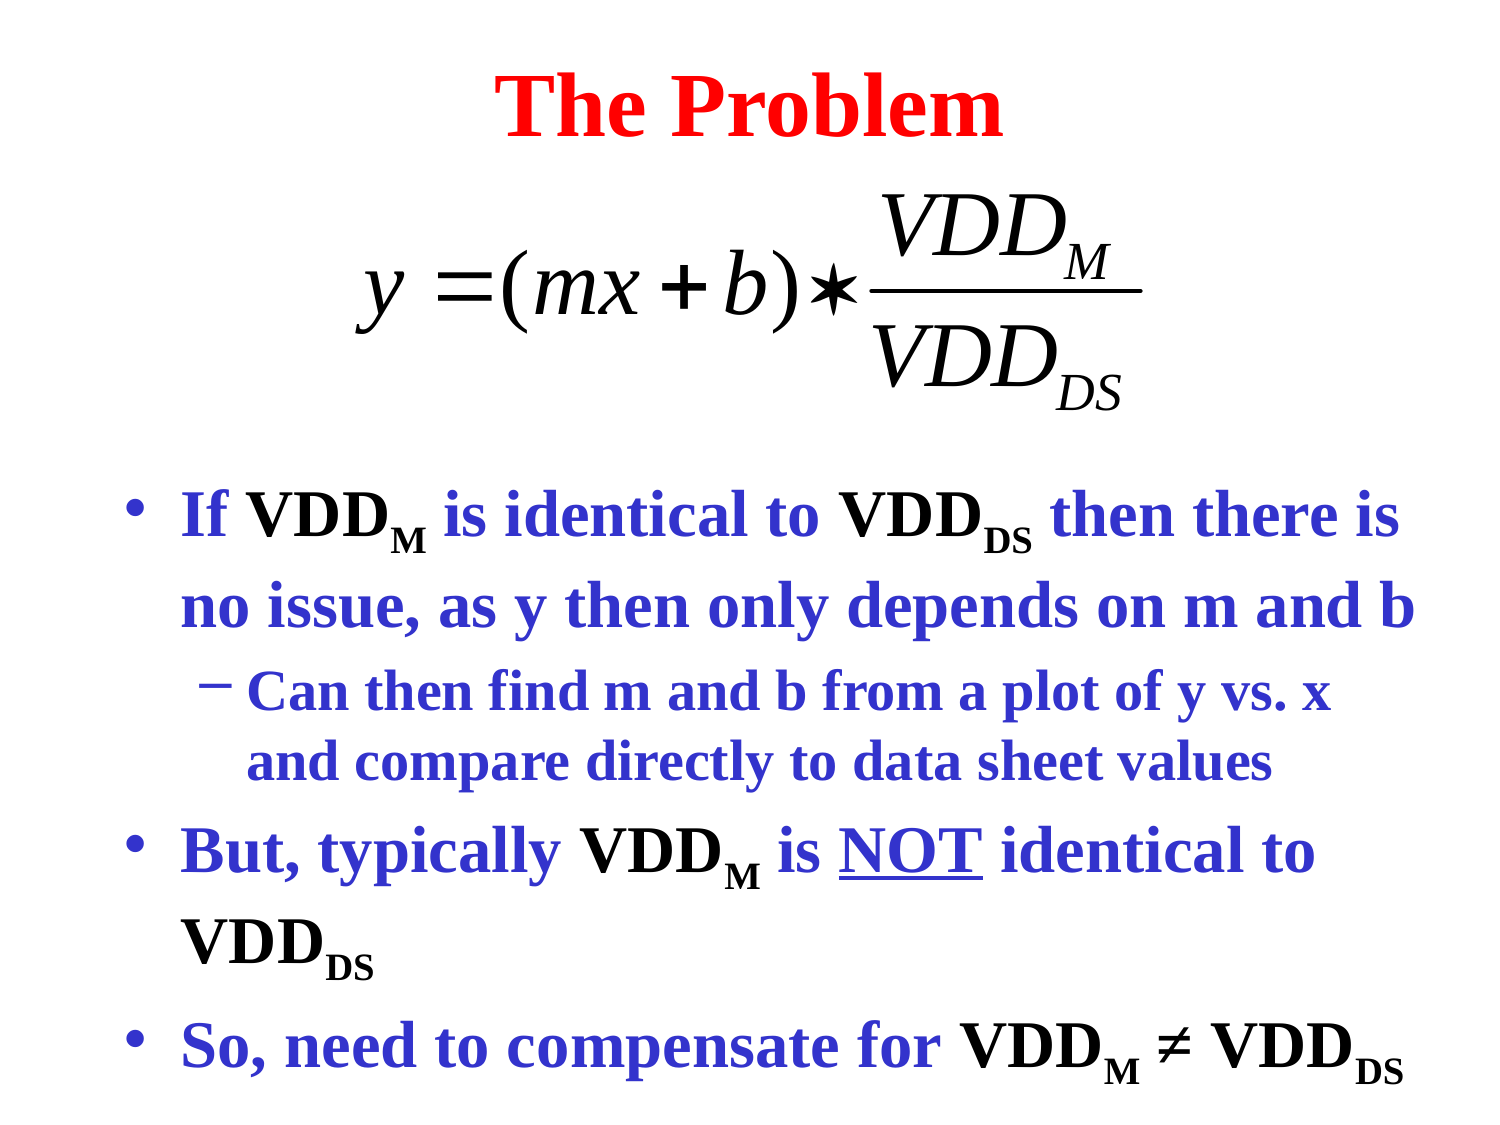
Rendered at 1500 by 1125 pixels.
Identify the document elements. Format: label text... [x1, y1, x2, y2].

title The Problem [0, 37, 1500, 193]
list If VDDM is identical to VDDDS then there is no issue, as y then only depends on m and b Can then find m and b from a plot of y vs. x and compare directly to data sheet values But, typically VDDM is NOT identical to VDDDS So, need to compensate for VDDM ≠ VDDDS [109, 462, 1451, 1075]
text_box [340, 167, 1160, 431]
